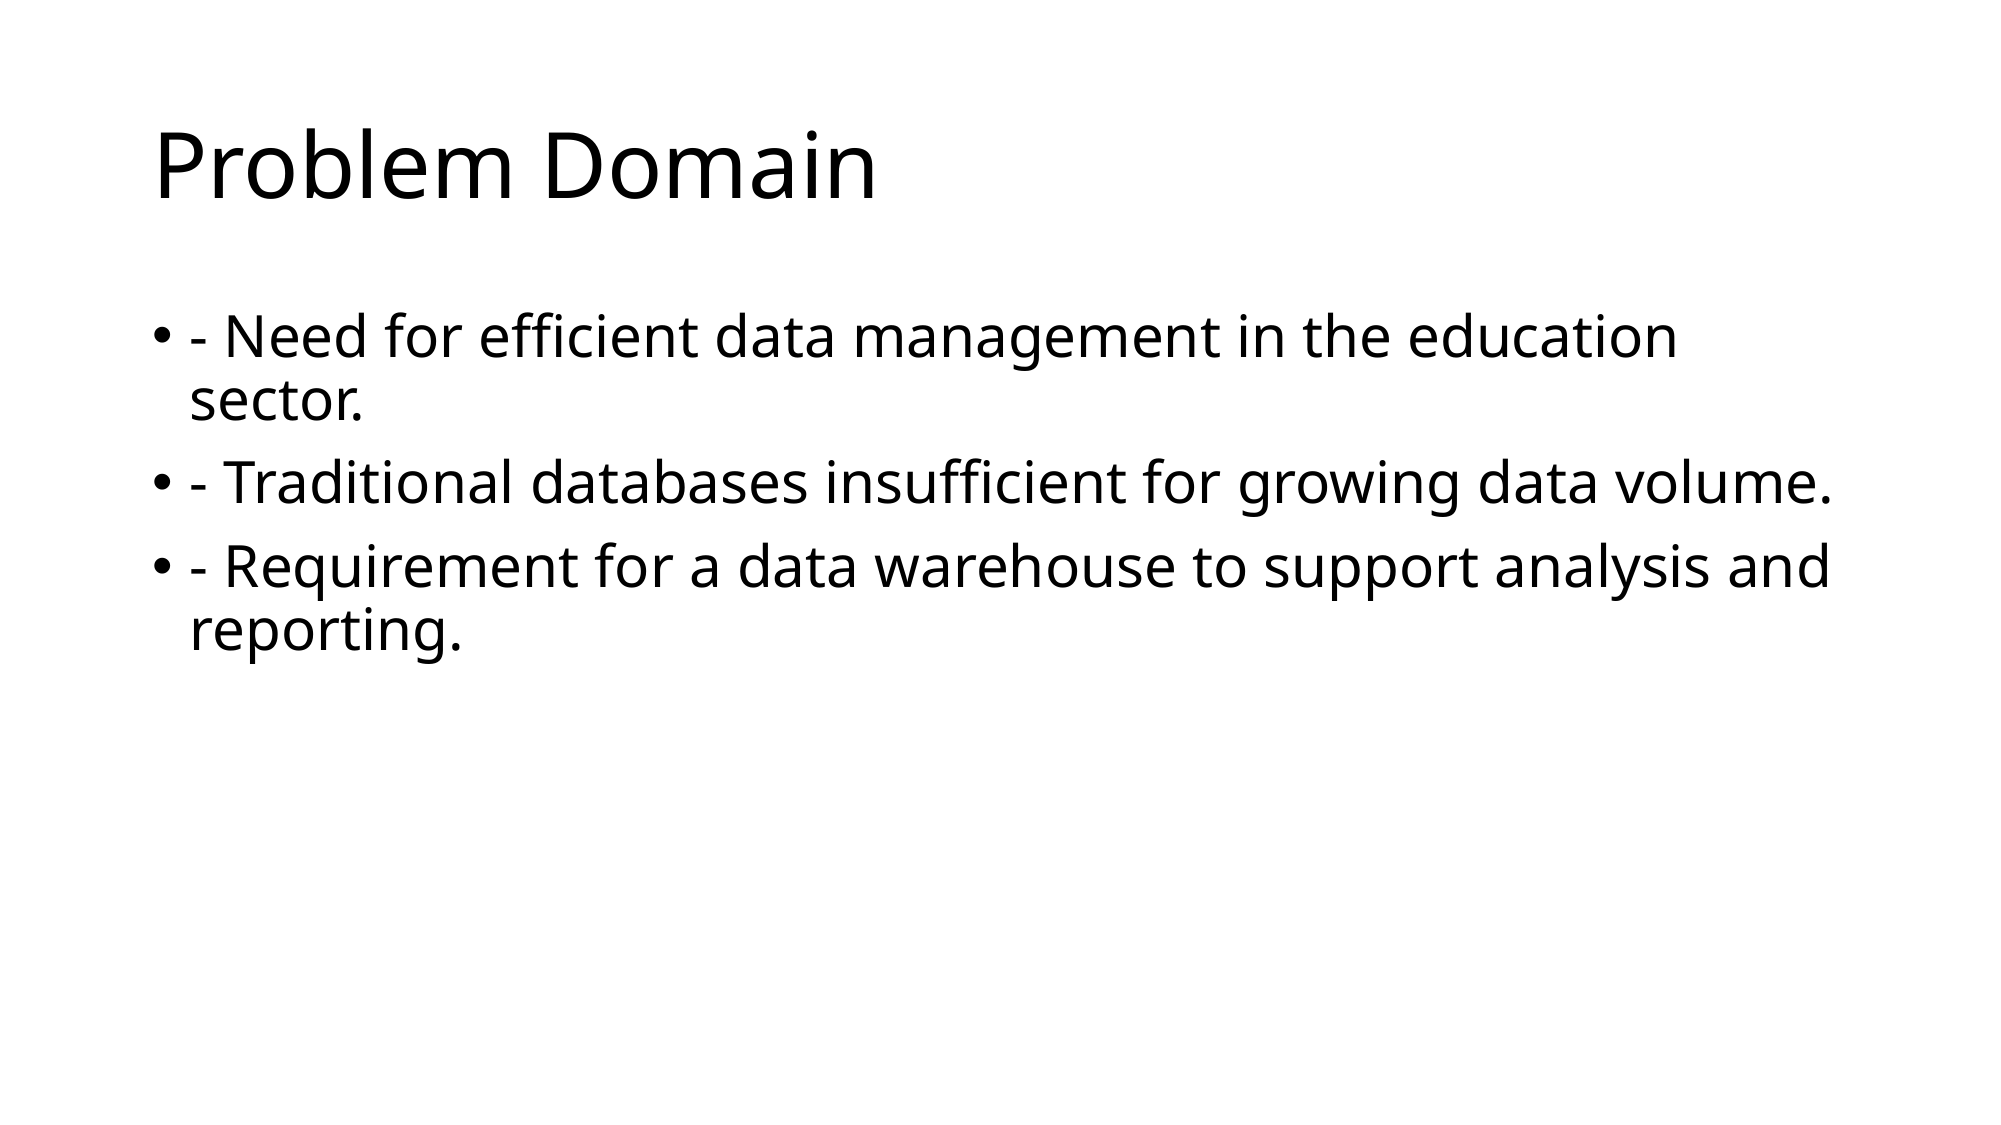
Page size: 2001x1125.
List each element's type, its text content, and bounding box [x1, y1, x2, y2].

title Problem Domain [137, 59, 1863, 278]
list - Need for efficient data management in the education sector. - Traditional databases insufficient for growing data volume. - Requirement for a data warehouse to support analysis and reporting. [137, 299, 1863, 1014]
